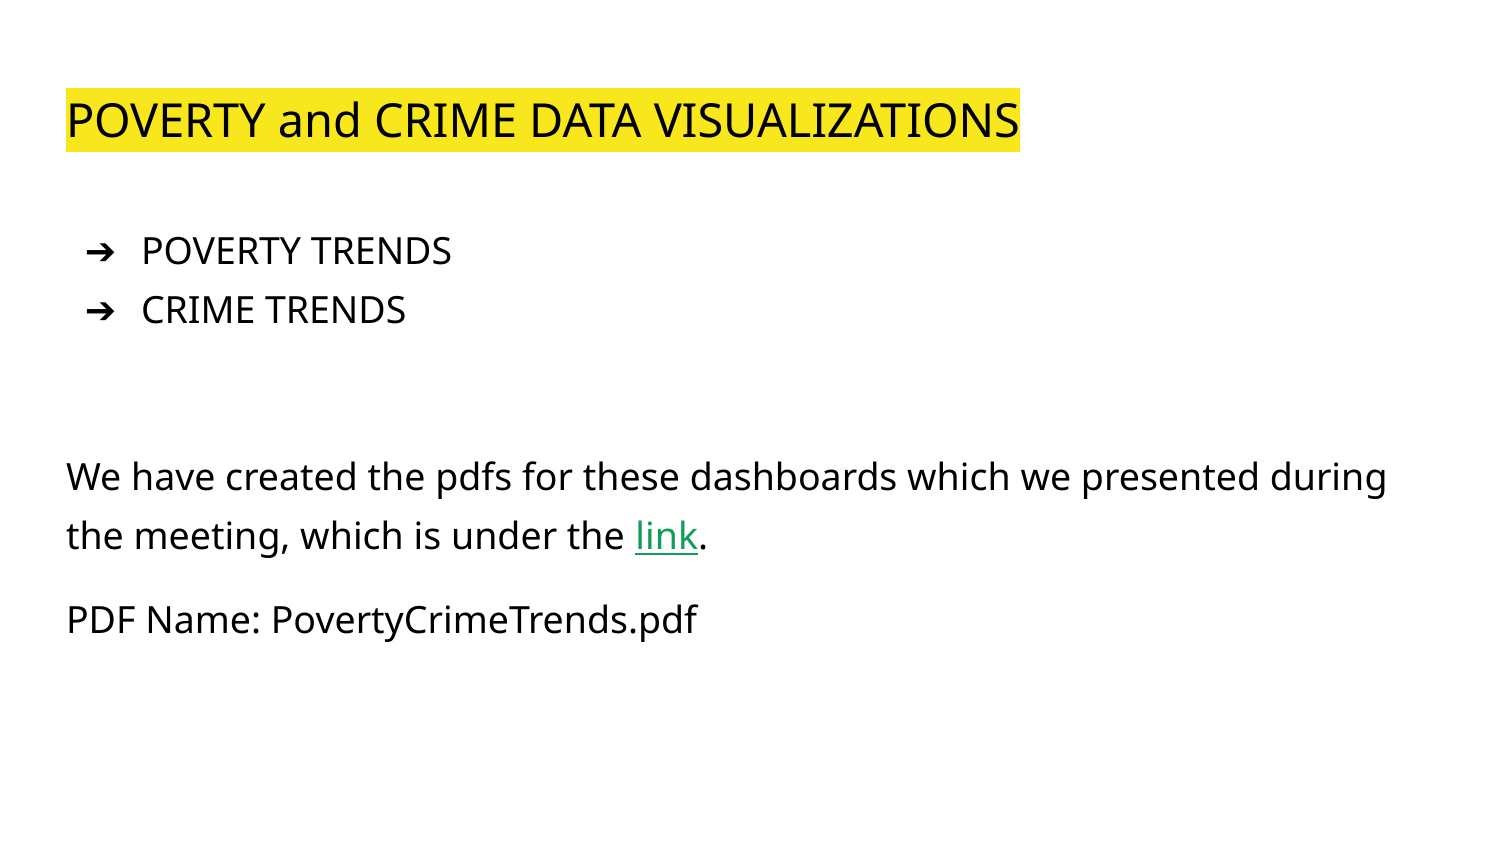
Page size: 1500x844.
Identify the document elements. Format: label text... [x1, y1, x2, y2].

title POVERTY and CRIME DATA VISUALIZATIONS [51, 72, 1449, 167]
list POVERTY TRENDS CRIME TRENDS We have created the pdfs for these dashboards which we presented during the meeting, which is under the link. PDF Name: PovertyCrimeTrends.pdf [51, 202, 1449, 750]
